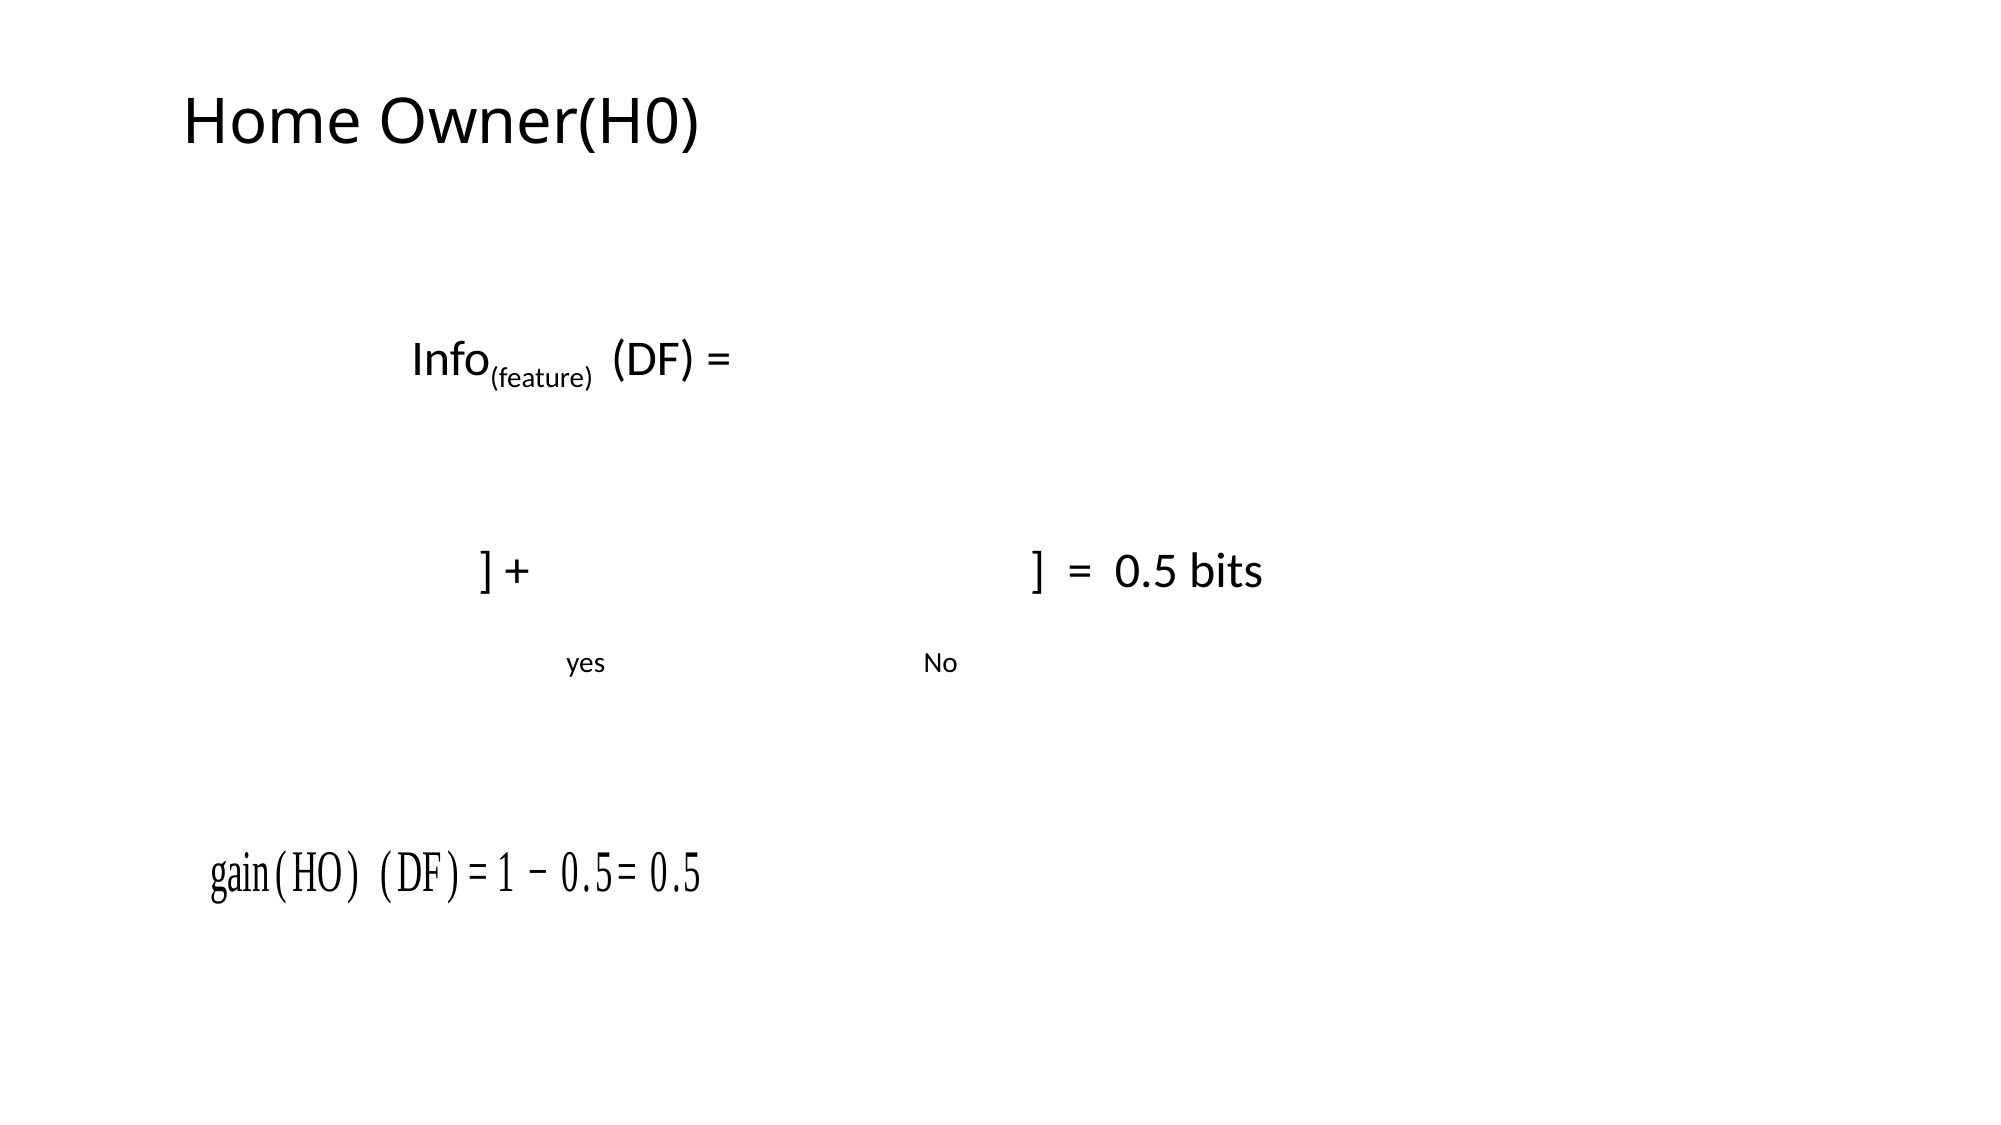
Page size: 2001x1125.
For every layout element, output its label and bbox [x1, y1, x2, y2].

title [167, 81, 1568, 165]
text_box [551, 636, 621, 686]
text_box [908, 636, 973, 686]
